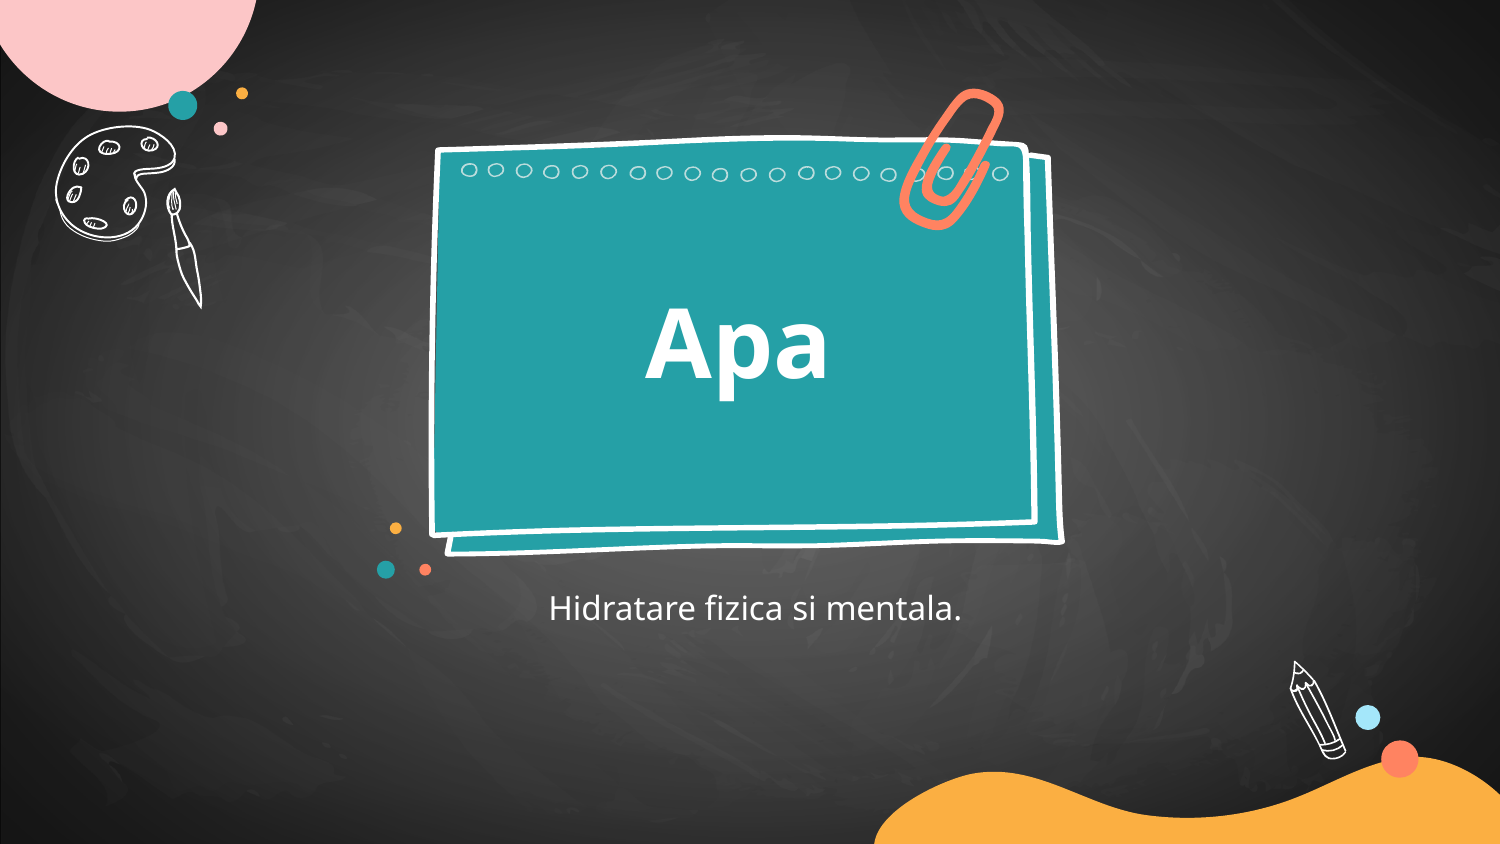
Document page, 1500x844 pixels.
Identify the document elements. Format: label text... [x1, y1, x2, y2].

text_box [1278, 670, 1359, 754]
title Apa [475, 265, 1002, 413]
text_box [165, 188, 202, 307]
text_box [52, 122, 179, 243]
subtitle Hidratare fizica si mentala. [413, 572, 1098, 775]
picture [0, 0, 1500, 844]
